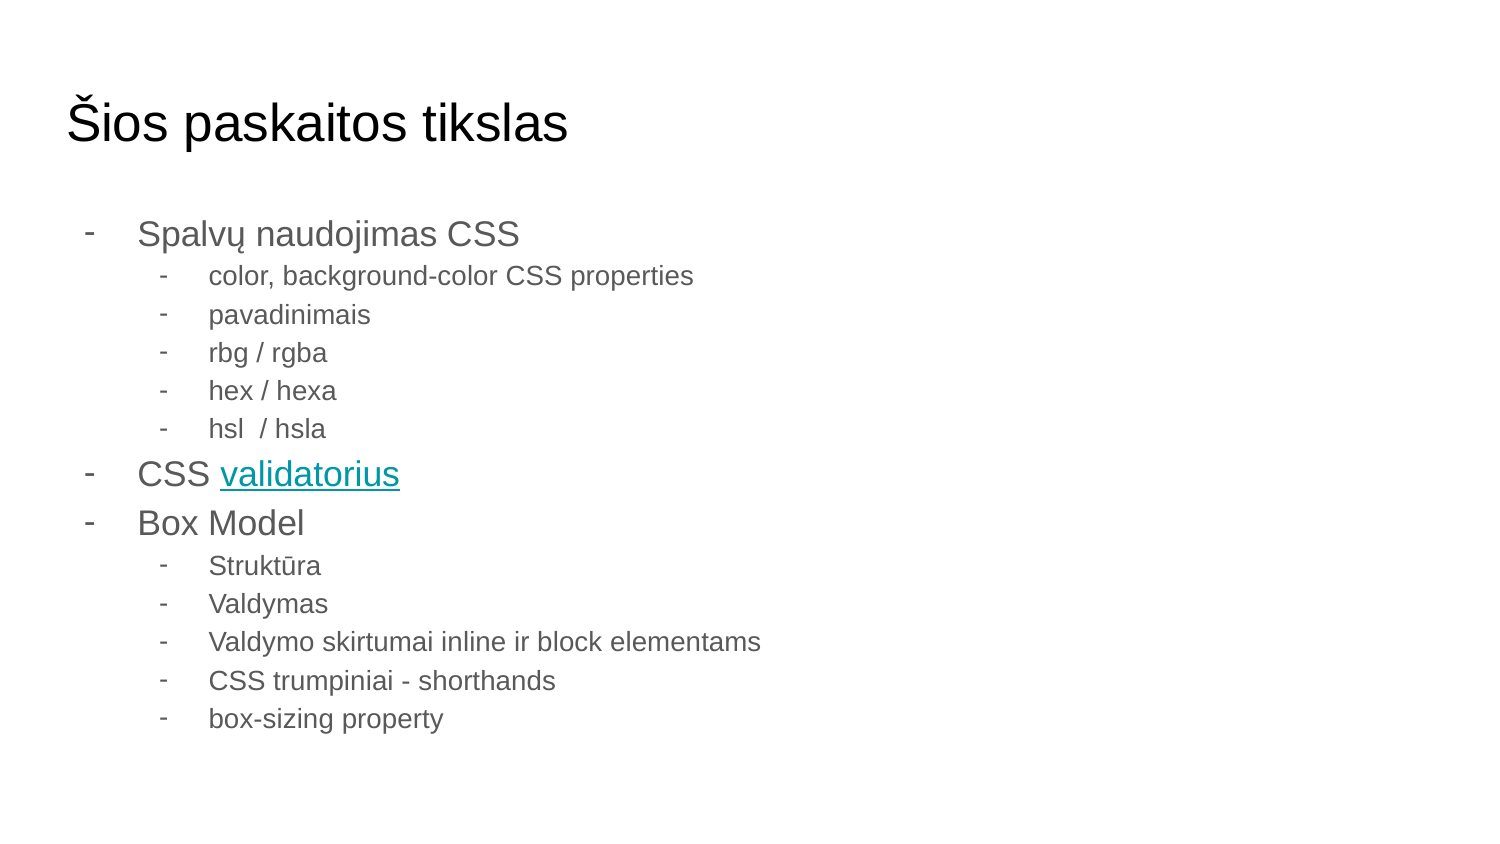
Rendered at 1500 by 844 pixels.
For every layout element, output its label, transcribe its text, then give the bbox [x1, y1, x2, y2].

title Šios paskaitos tikslas [51, 72, 1449, 167]
list Spalvų naudojimas CSS color, background-color CSS properties pavadinimais rbg / rgba hex / hexa hsl / hsla CSS validatorius Box Model Struktūra Valdymas Valdymo skirtumai inline ir block elementams CSS trumpiniai - shorthands box-sizing property [51, 189, 1449, 750]
